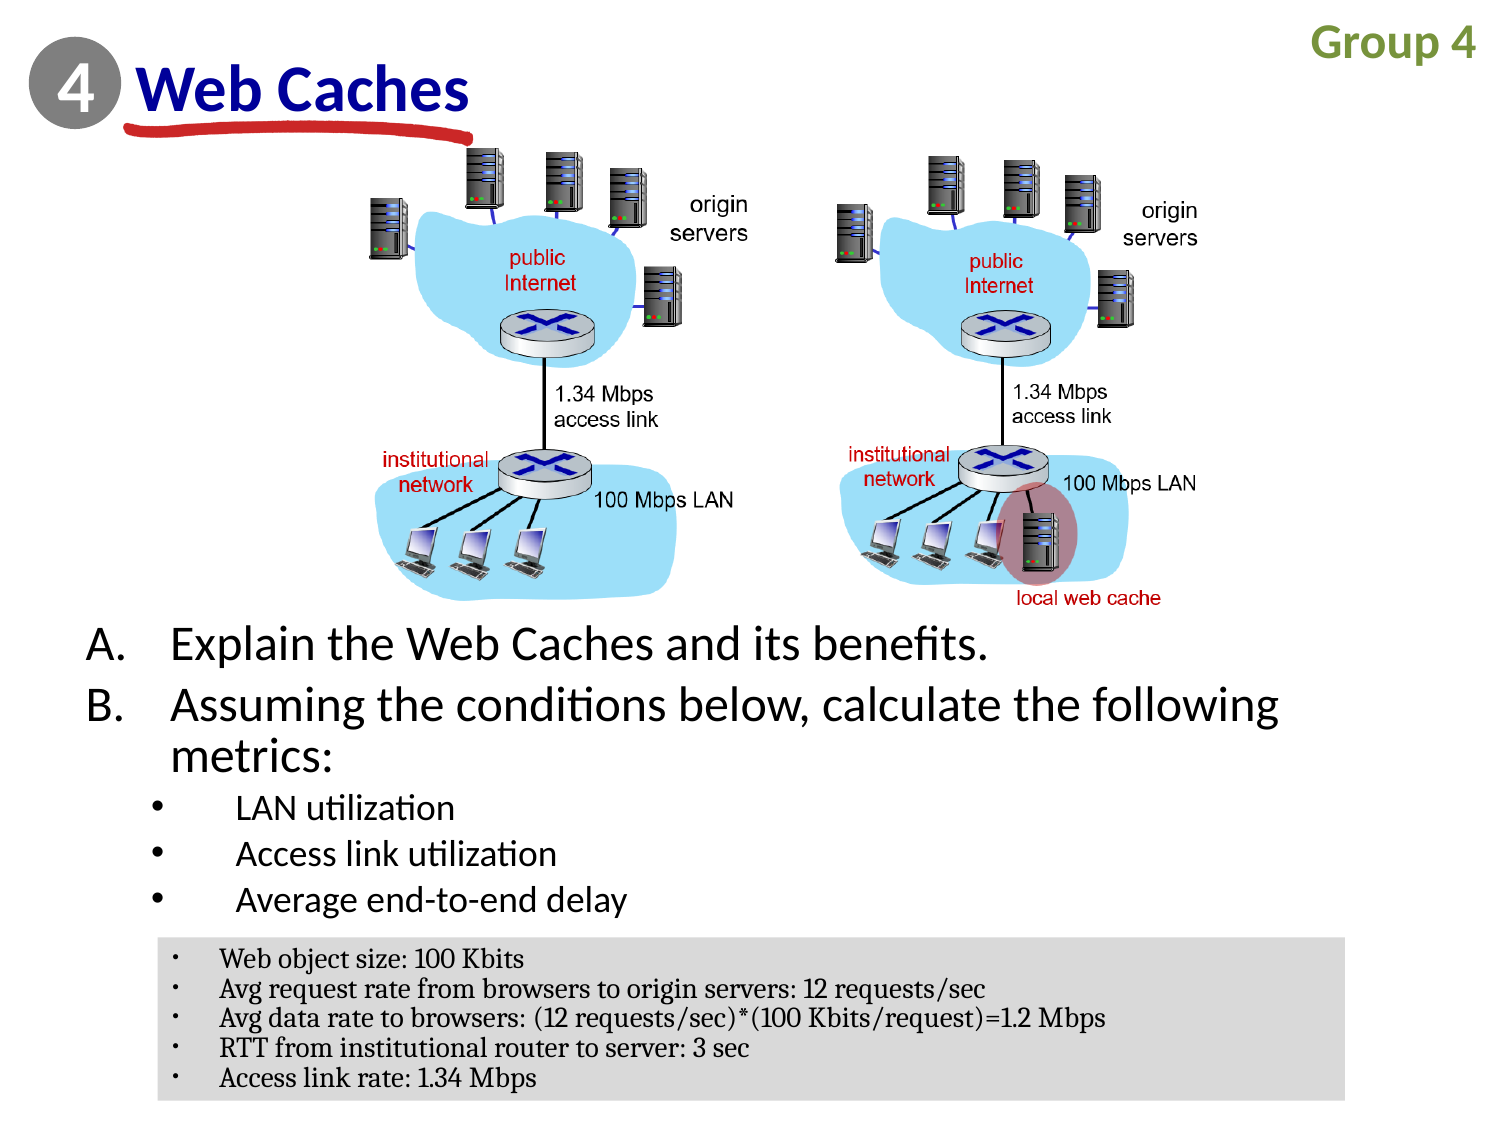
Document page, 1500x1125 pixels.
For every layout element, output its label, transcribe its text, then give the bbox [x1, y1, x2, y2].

picture [120, 113, 767, 607]
picture [812, 142, 1214, 621]
text_box Web object size: 100 Kbits Avg request rate from browsers to origin servers: 12 requests/sec Avg data rate to browsers: (12 requests/sec)*(100 Kbits/request)=1.2 Mbps RTT from institutional router to server: 3 sec Access link rate: 1.34 Mbps [157, 937, 1345, 1101]
text_box Web Caches [121, 10, 1449, 160]
text_box Group 4 [1287, 1, 1500, 77]
text_box Explain the Web Caches and its benefits. Assuming the conditions below, calculate the following metrics: LAN utilization Access link utilization Average end-to-end delay [70, 612, 1432, 1100]
text_box 4 [26, 34, 121, 132]
